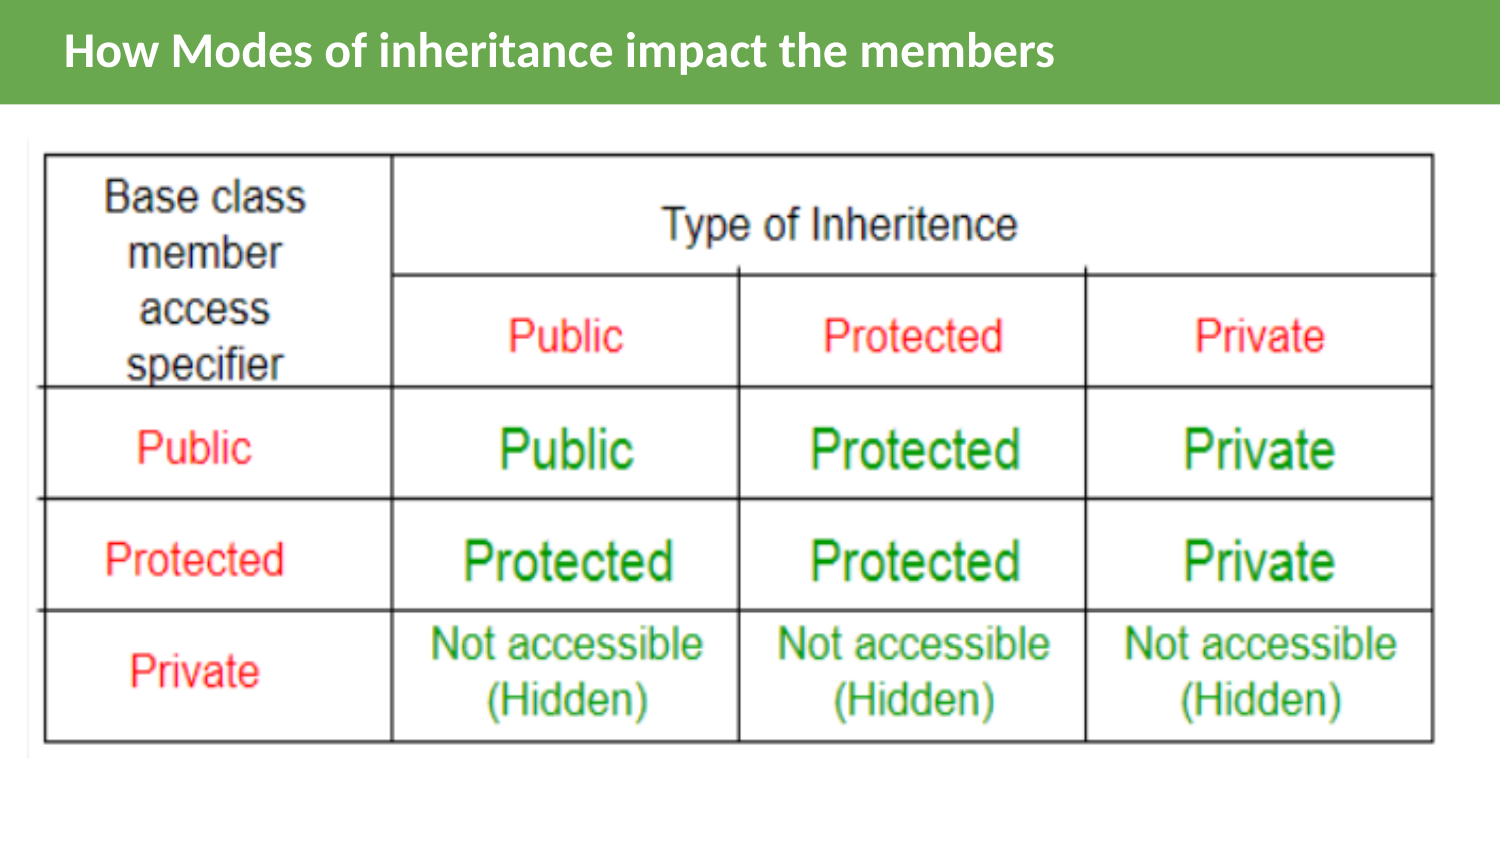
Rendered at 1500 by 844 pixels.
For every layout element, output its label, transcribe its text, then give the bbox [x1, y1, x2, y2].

text_box [13, 110, 1483, 829]
text_box How Modes of inheritance impact the members [63, 15, 1203, 80]
picture [26, 137, 1454, 759]
